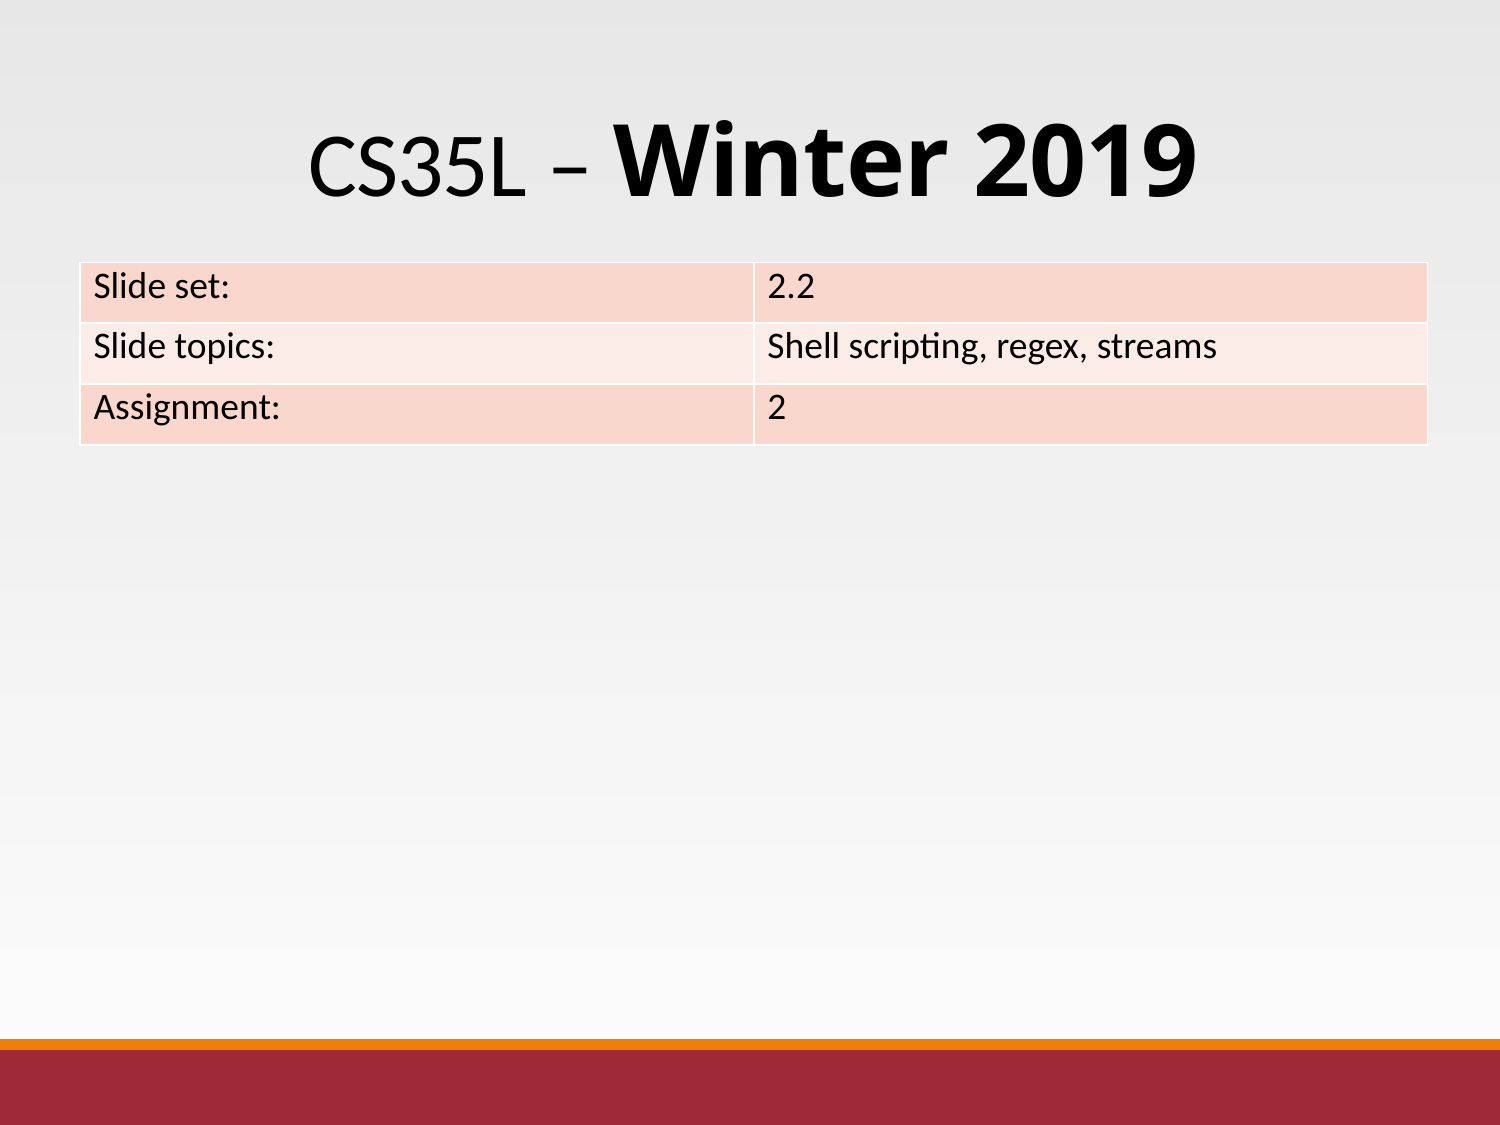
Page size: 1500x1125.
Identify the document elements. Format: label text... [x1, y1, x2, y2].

table_cell 2 [755, 385, 1427, 444]
table_cell Slide topics: [81, 324, 753, 383]
table_cell Assignment: [81, 385, 753, 444]
table_cell Shell scripting, regex, streams [755, 324, 1427, 383]
table_header Slide set: [81, 263, 753, 322]
title CS35L – Winter 2019 [135, 47, 1373, 262]
table_header 2.2 [755, 263, 1427, 322]
